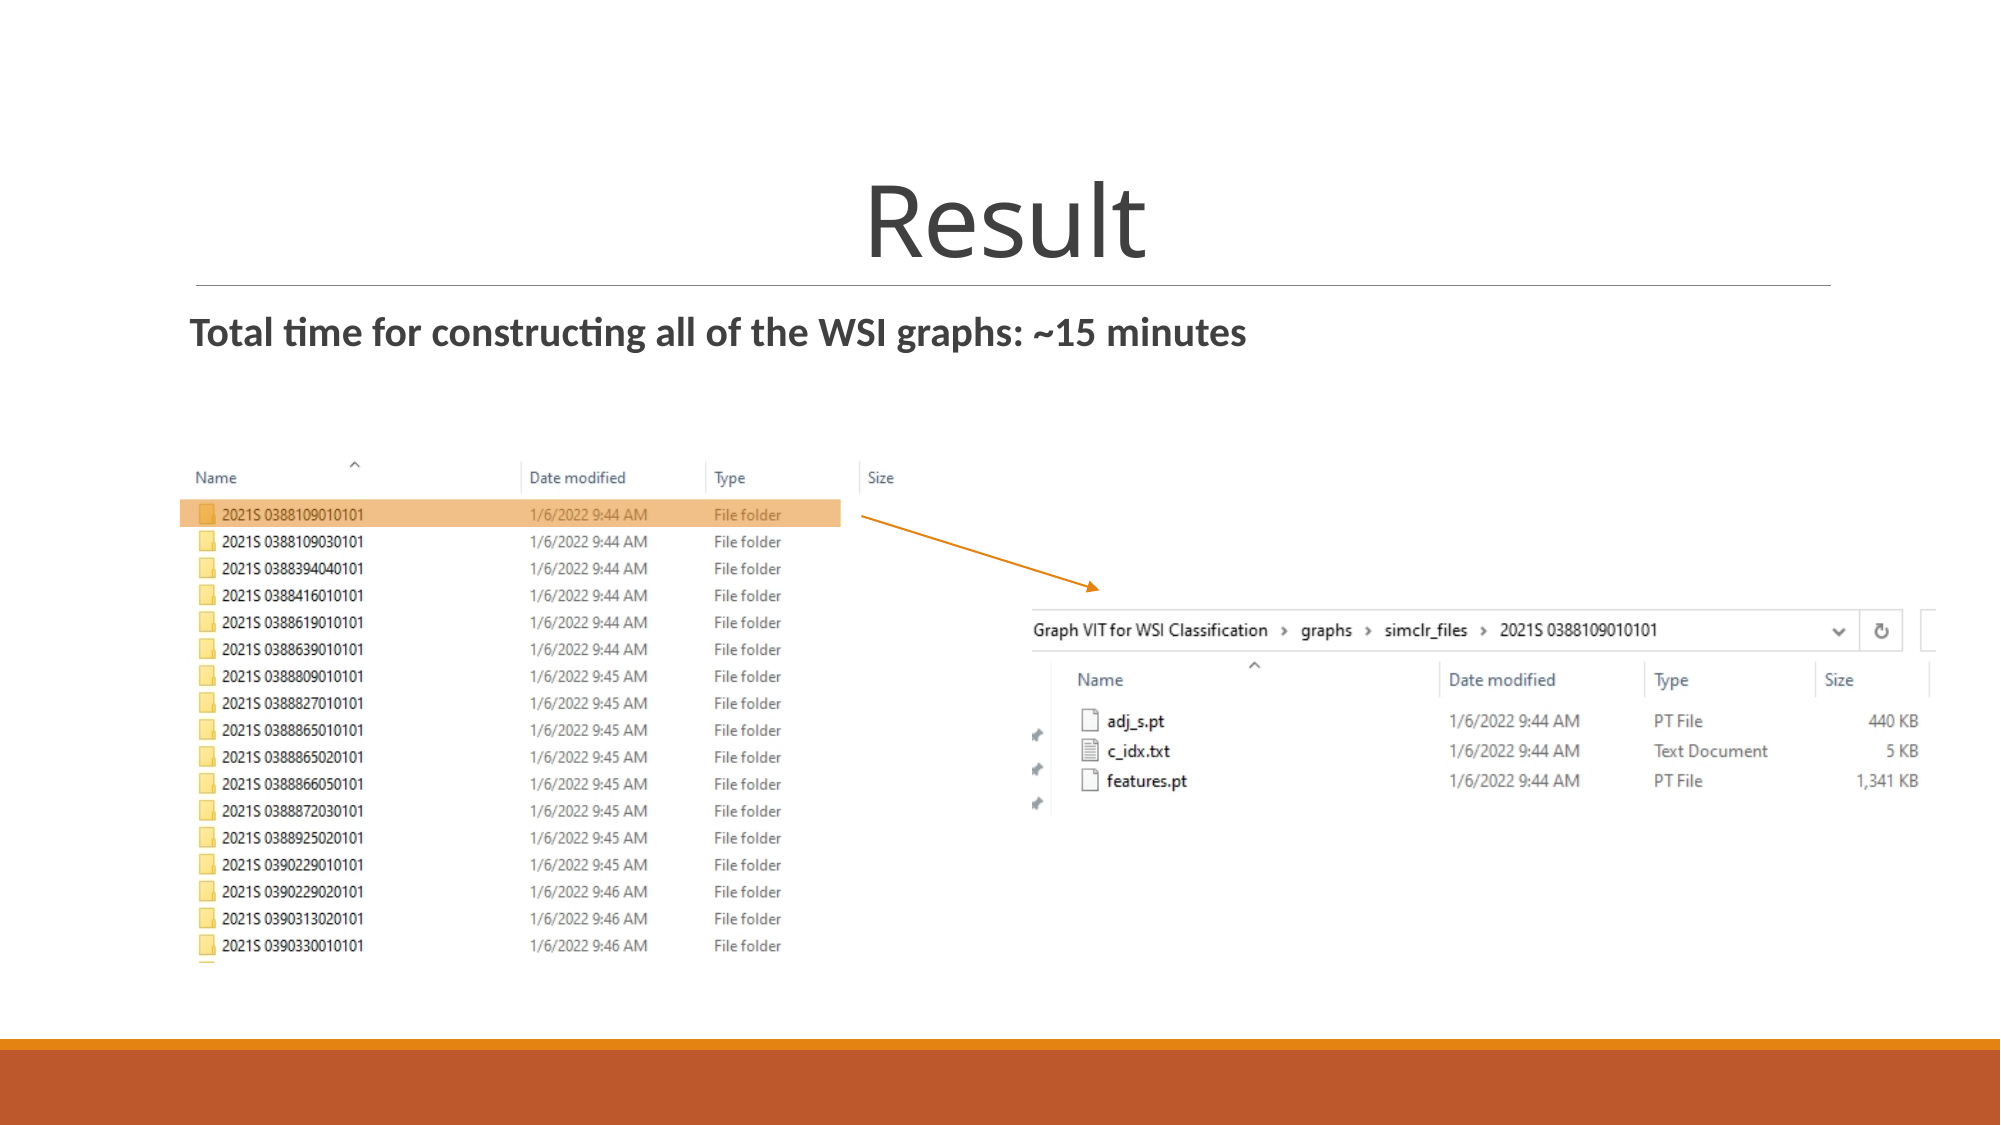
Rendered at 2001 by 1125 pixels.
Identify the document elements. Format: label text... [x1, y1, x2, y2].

picture [1031, 604, 1936, 818]
list Total time for constructing all of the WSI graphs: ~15 minutes [180, 302, 1830, 963]
title Result [180, 47, 1830, 285]
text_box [860, 515, 1101, 591]
picture [179, 458, 910, 964]
